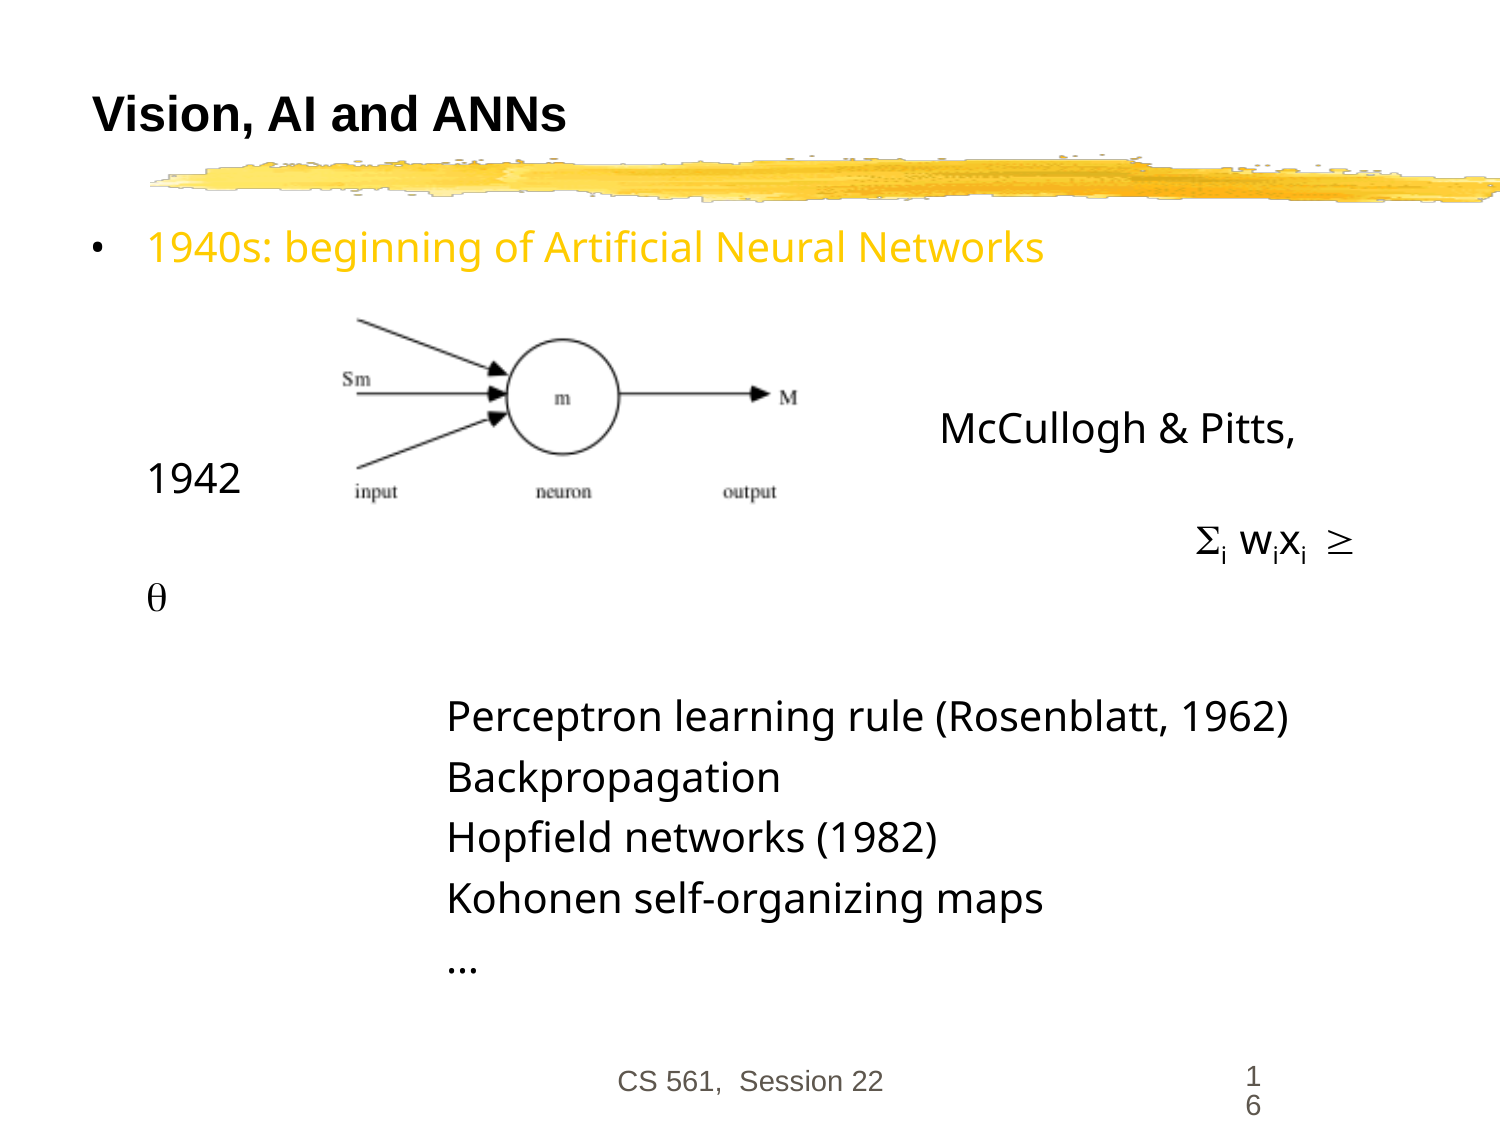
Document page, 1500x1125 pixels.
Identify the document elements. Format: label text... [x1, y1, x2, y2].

picture [149, 149, 1500, 213]
list 1940s: beginning of Artificial Neural Networks McCullogh & Pitts, 1942 Σi wixi ≥ θ Perceptron learning rule (Rosenblatt, 1962) Backpropagation Hopfield networks (1982) Kohonen self-organizing maps … [74, 211, 1418, 1125]
picture [329, 312, 812, 512]
title Vision, AI and ANNs [76, 0, 1416, 151]
